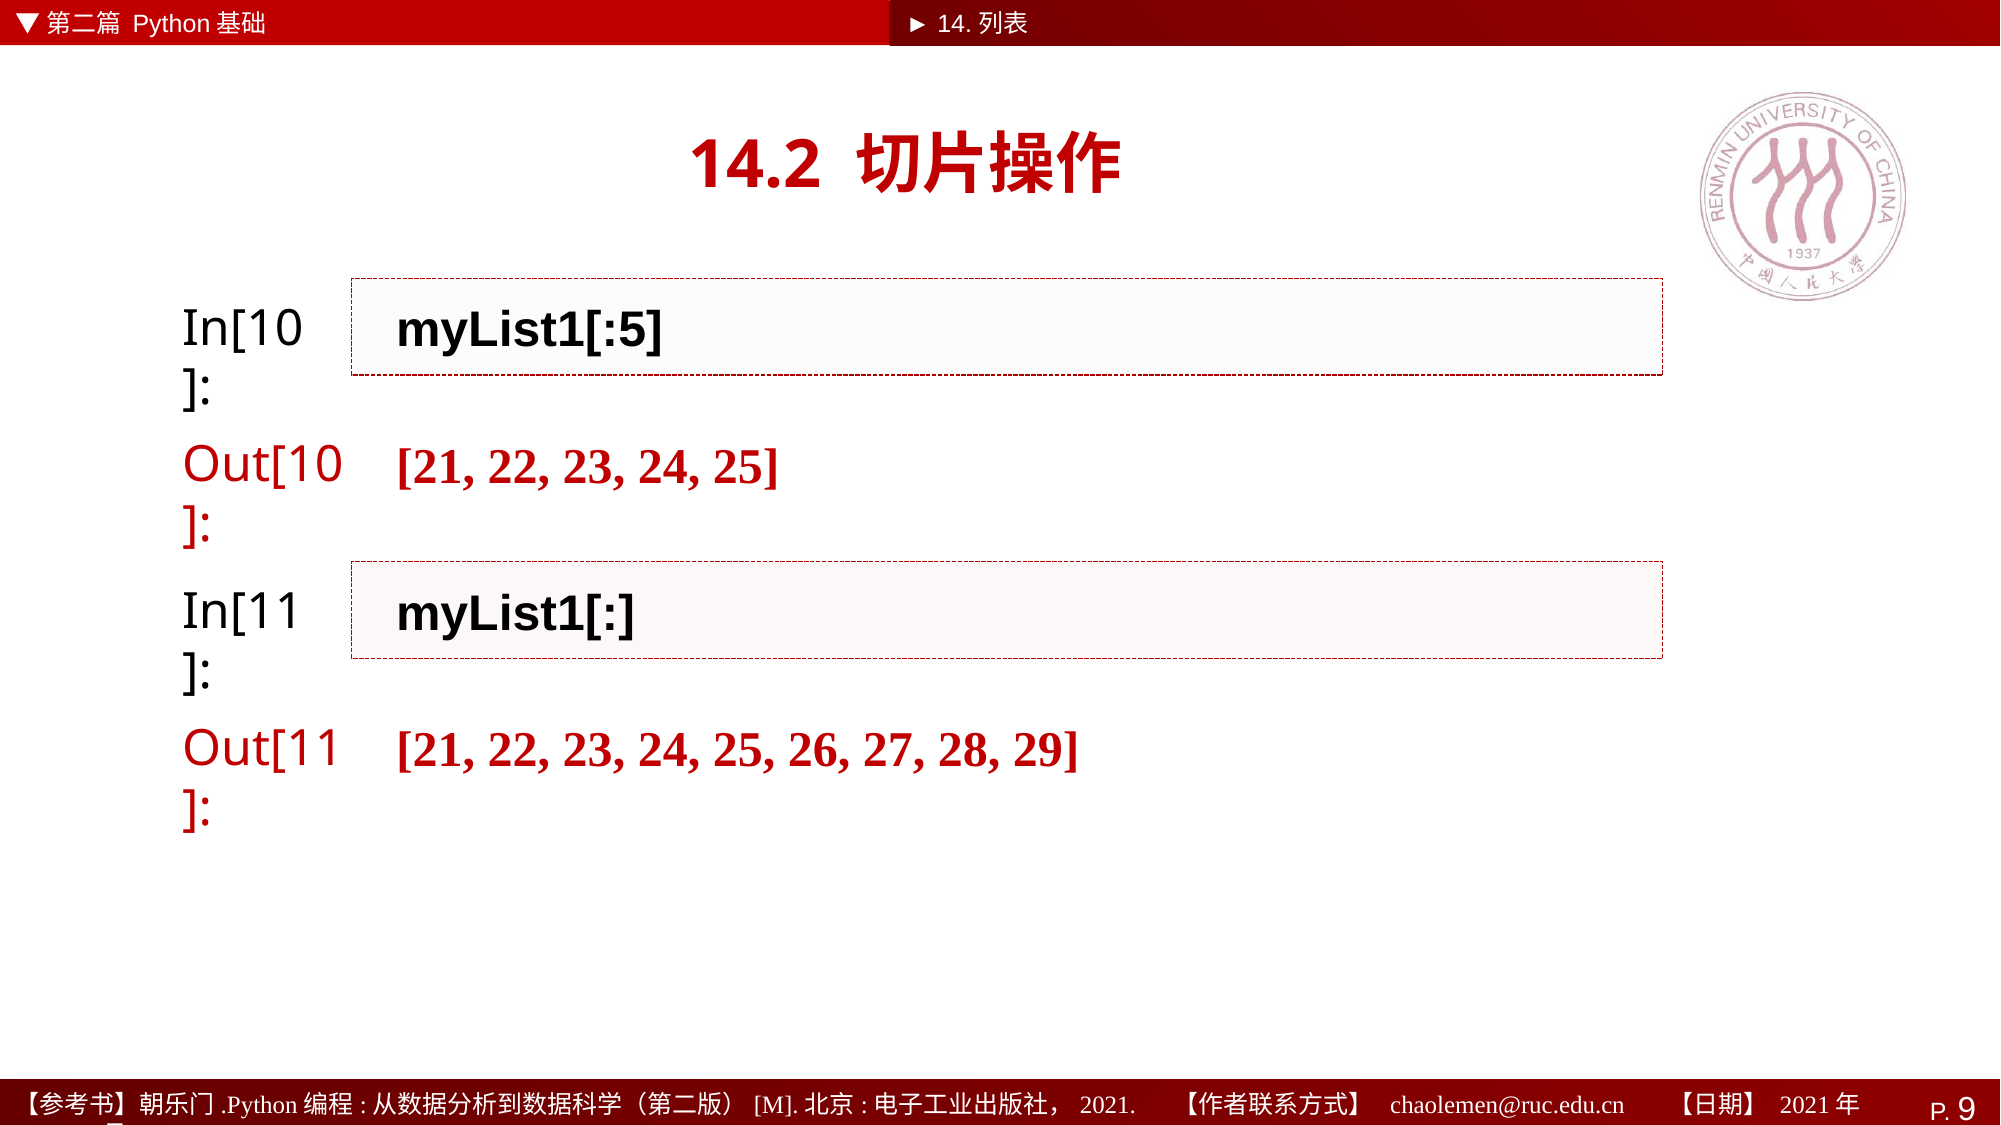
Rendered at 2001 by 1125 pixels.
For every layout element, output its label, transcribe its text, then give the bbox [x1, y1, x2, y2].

title 14.2 切片操作 [101, 92, 1710, 229]
list ► 14.列表 [890, 0, 1249, 43]
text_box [167, 278, 1663, 513]
picture [1696, 89, 1910, 304]
list ▼第二篇 Python基础 [0, 0, 725, 43]
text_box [167, 561, 1663, 796]
